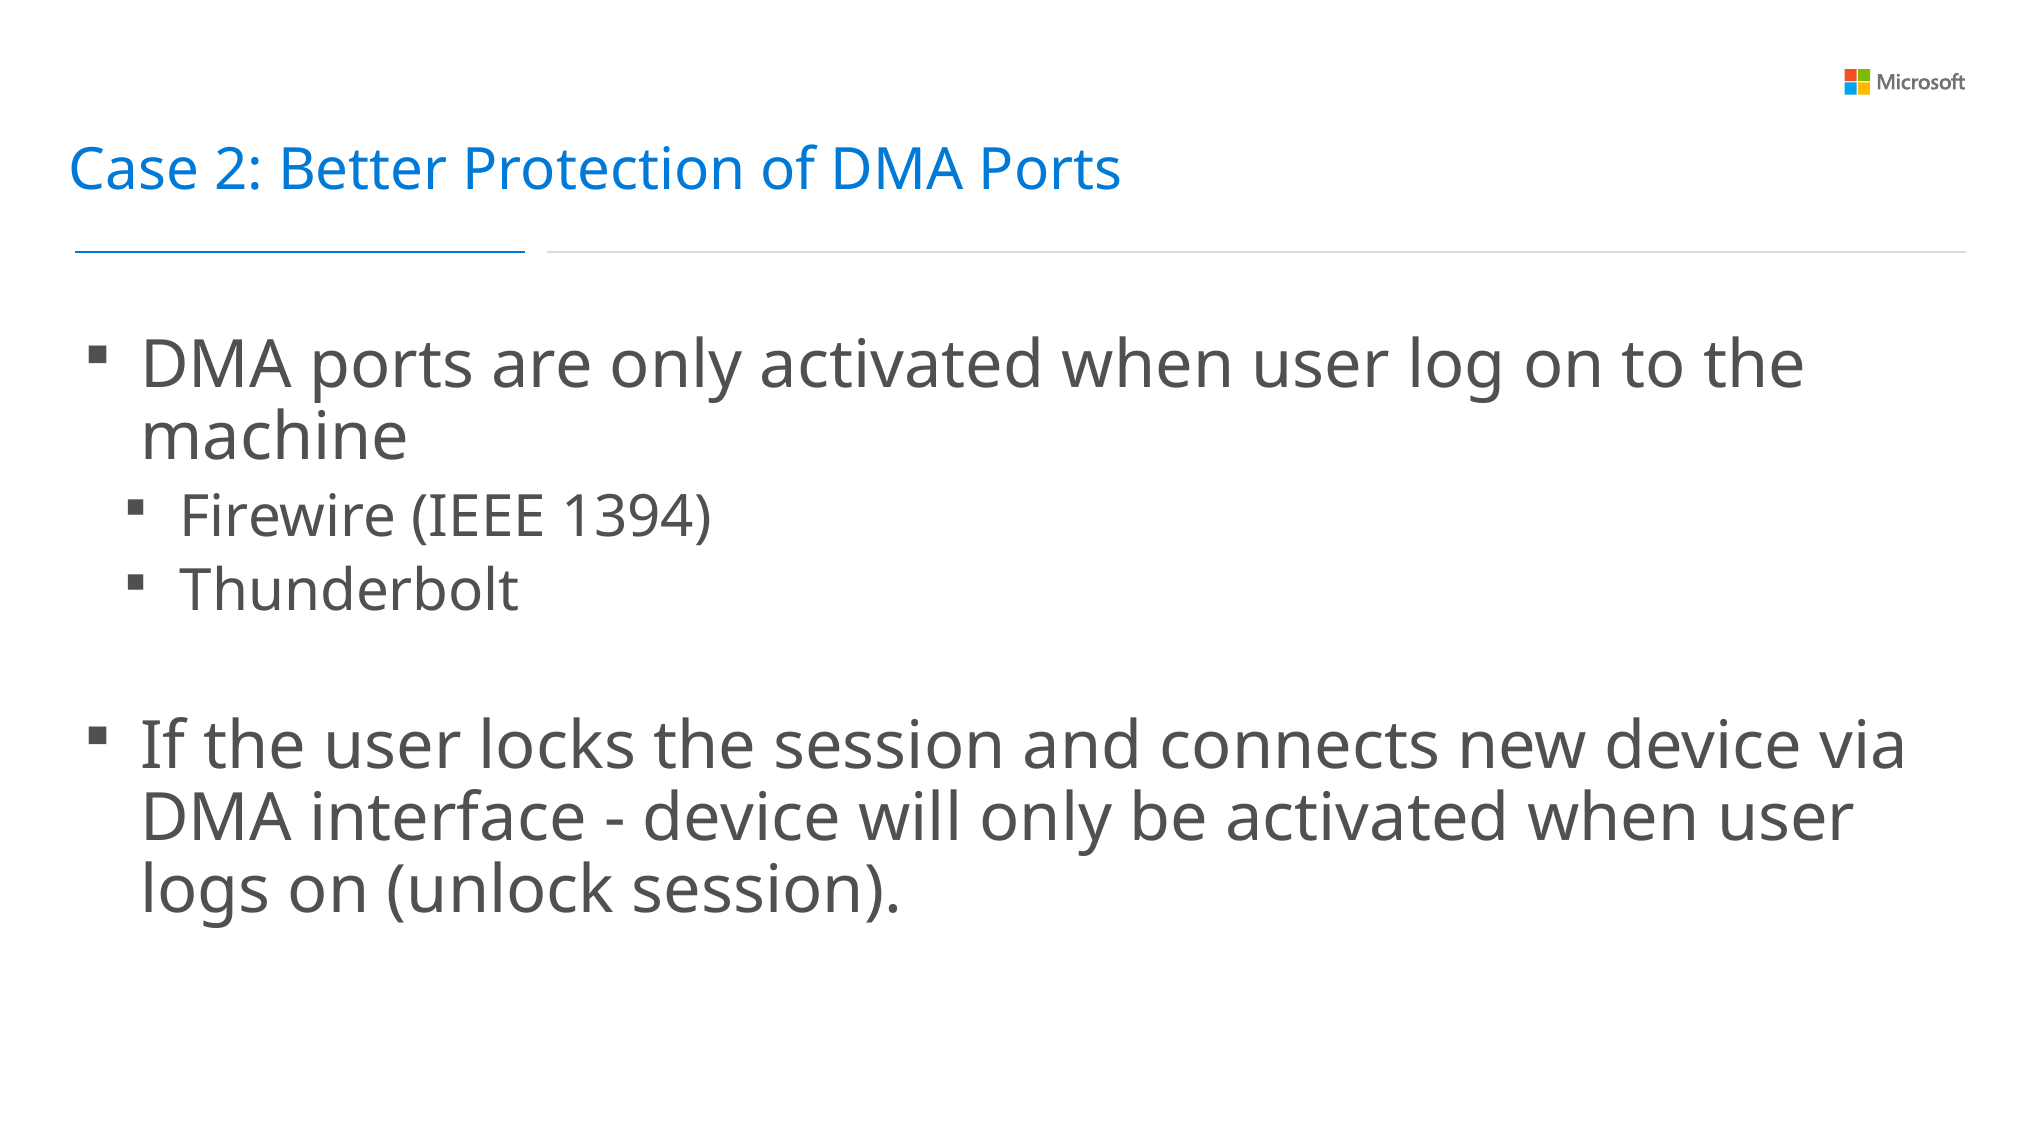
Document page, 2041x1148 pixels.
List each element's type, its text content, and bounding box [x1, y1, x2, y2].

text_box DMA ports are only activated when user log on to the machine Firewire (IEEE 1394) Thunderbolt If the user locks the session and connects new device via DMA interface - device will only be activated when user logs on (unlock session). [60, 315, 2010, 943]
list Case 2: Better Protection of DMA Ports [45, 120, 1968, 200]
